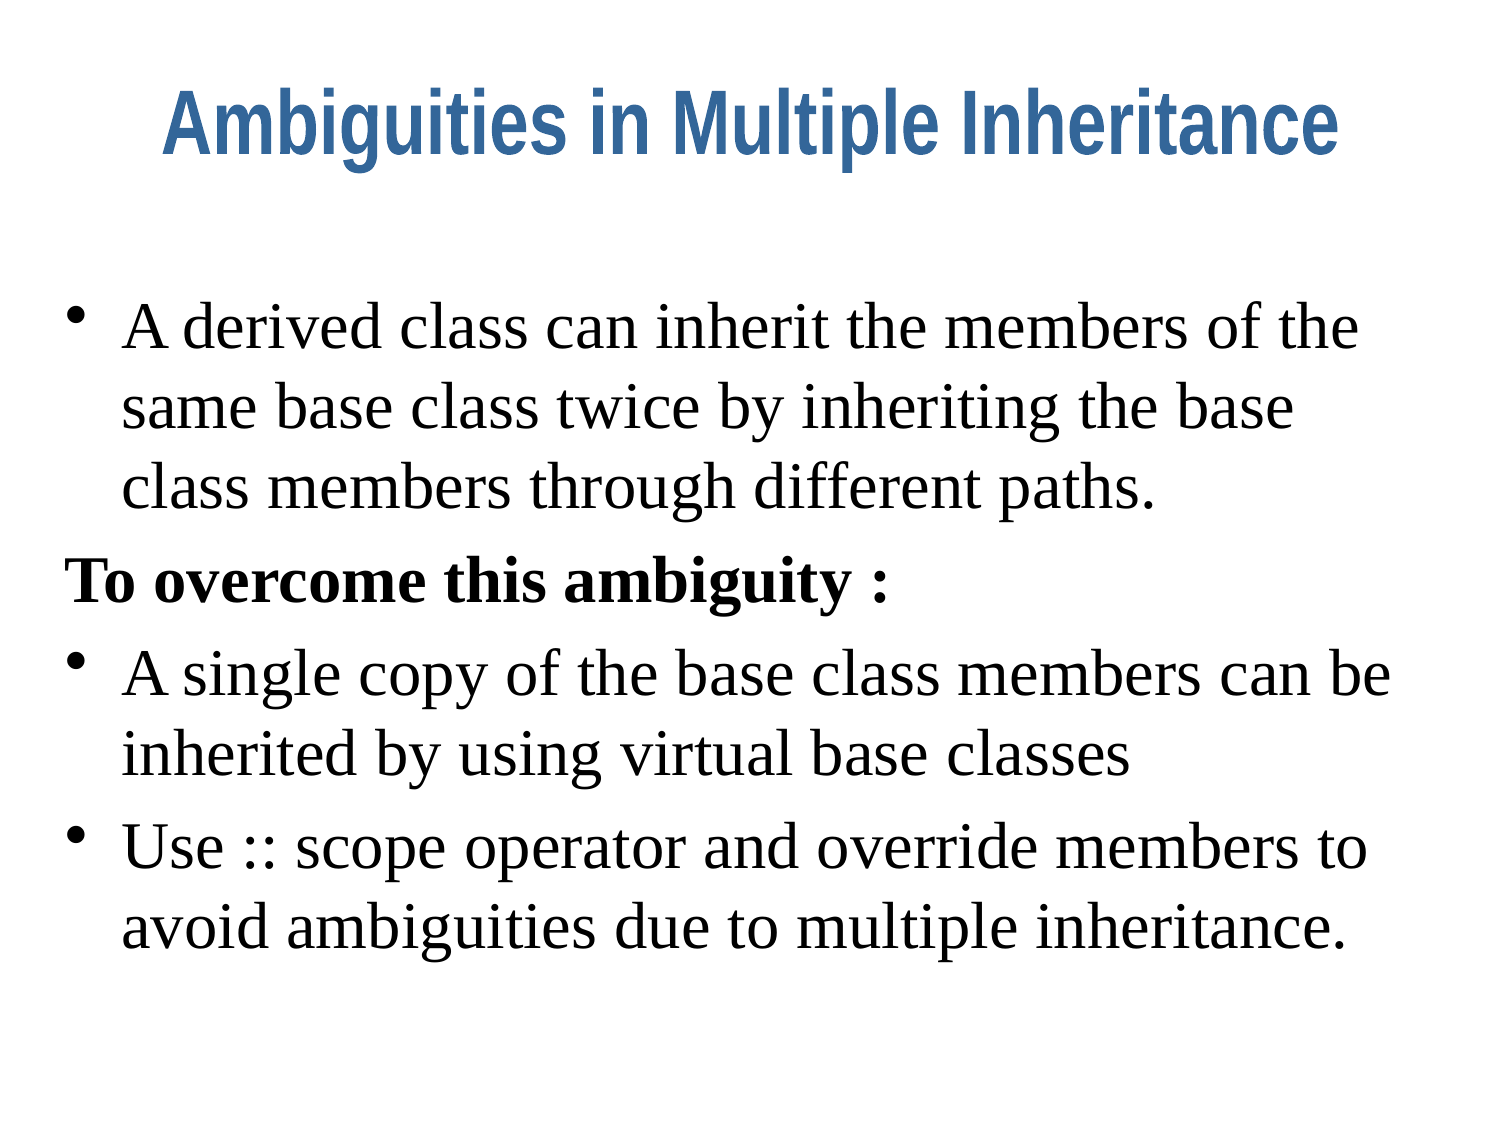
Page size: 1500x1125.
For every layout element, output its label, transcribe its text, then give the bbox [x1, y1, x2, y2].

text_box A derived class can inherit the members of the same base class twice by inheriting the base class members through different paths. To overcome this ambiguity : A single copy of the base class members can be inherited by using virtual base classes Use :: scope operator and override members to avoid ambiguities due to multiple inheritance. [50, 274, 1450, 1013]
text_box [112, 99, 1388, 274]
